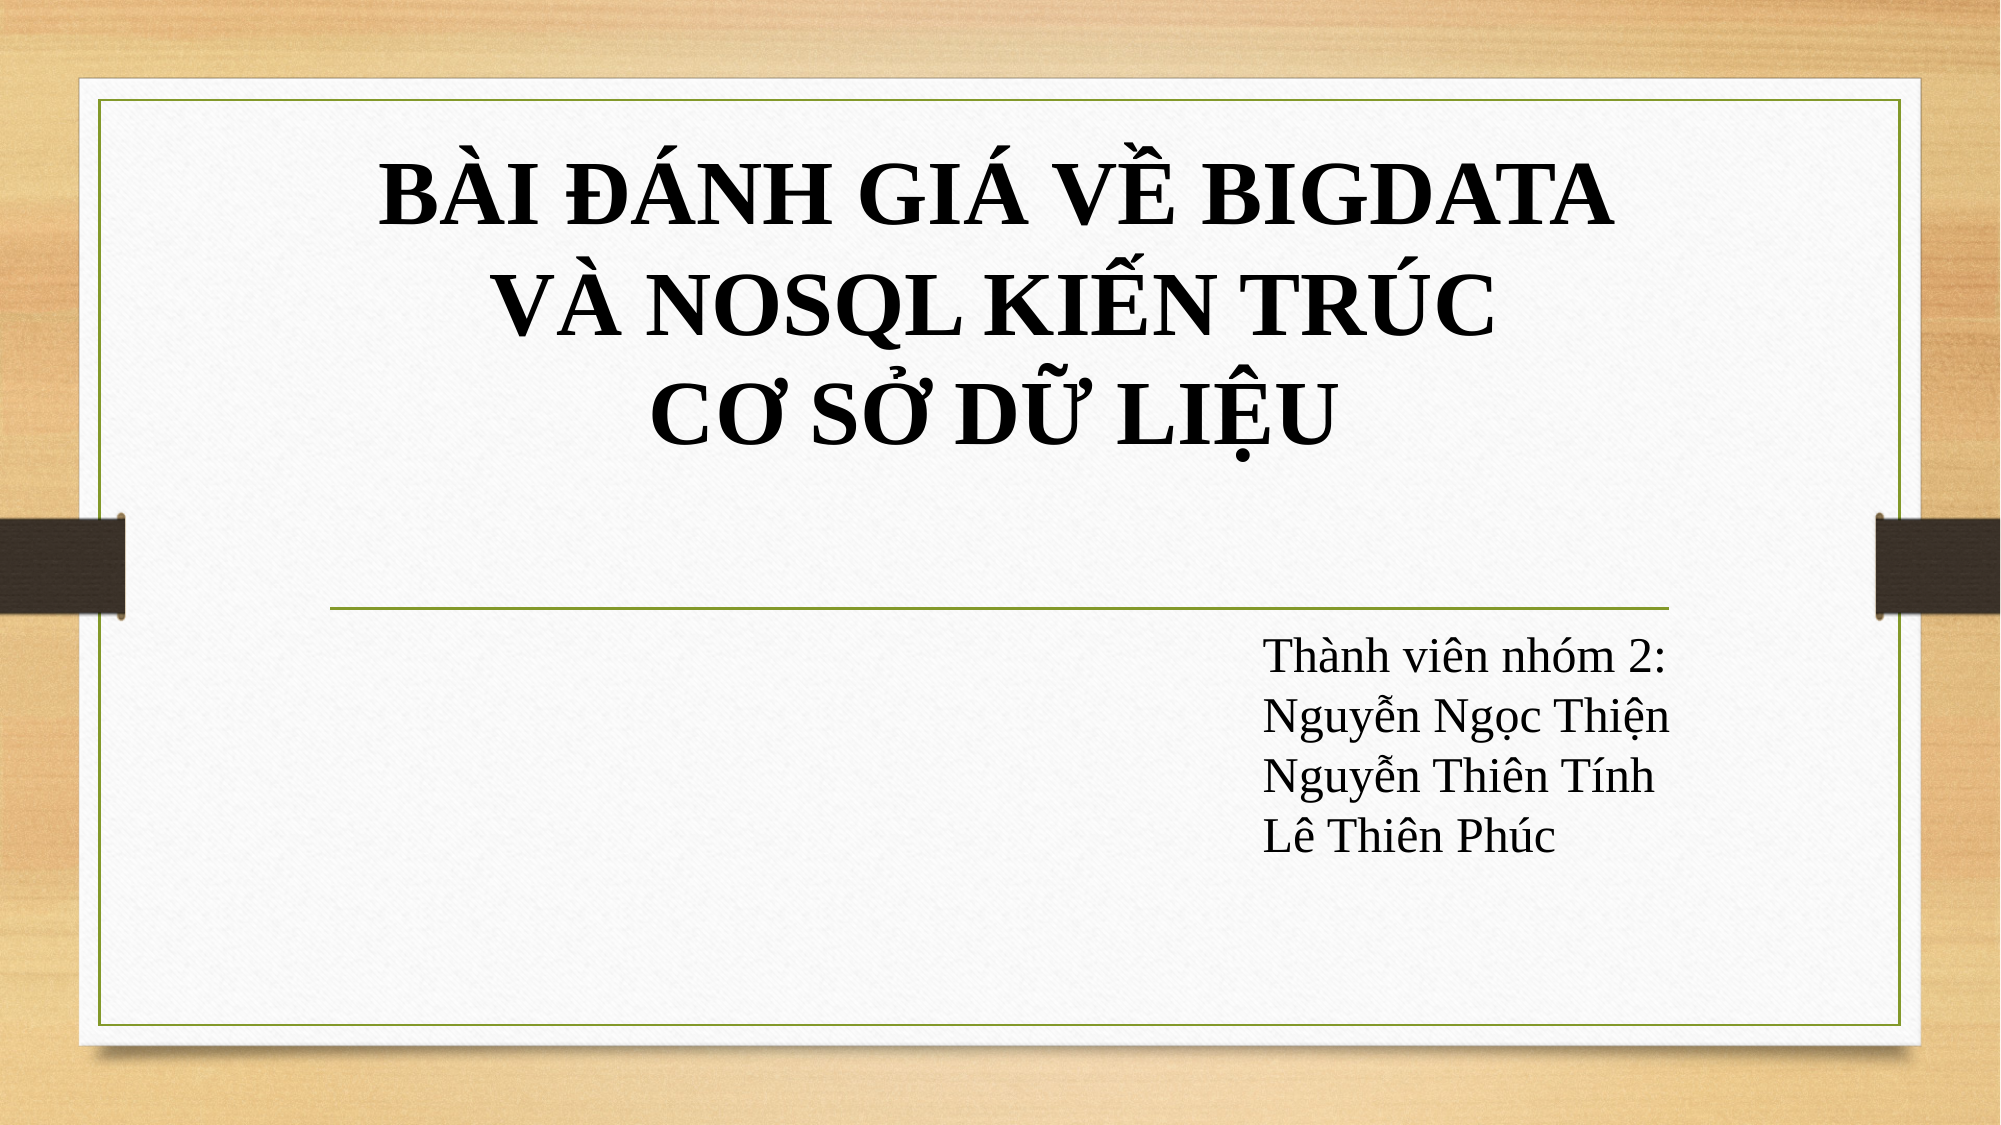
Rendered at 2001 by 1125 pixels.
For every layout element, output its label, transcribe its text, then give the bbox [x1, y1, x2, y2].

text_box BÀI ĐÁNH GIÁ VỀ BIGDATA VÀ NOSQL KIẾN TRÚC CƠ SỞ DỮ LIỆU [325, 126, 1665, 471]
picture [0, 0, 2001, 1125]
text_box Thành viên nhóm 2: Nguyễn Ngọc Thiện Nguyễn Thiên Tính Lê Thiên Phúc [1247, 615, 1818, 871]
